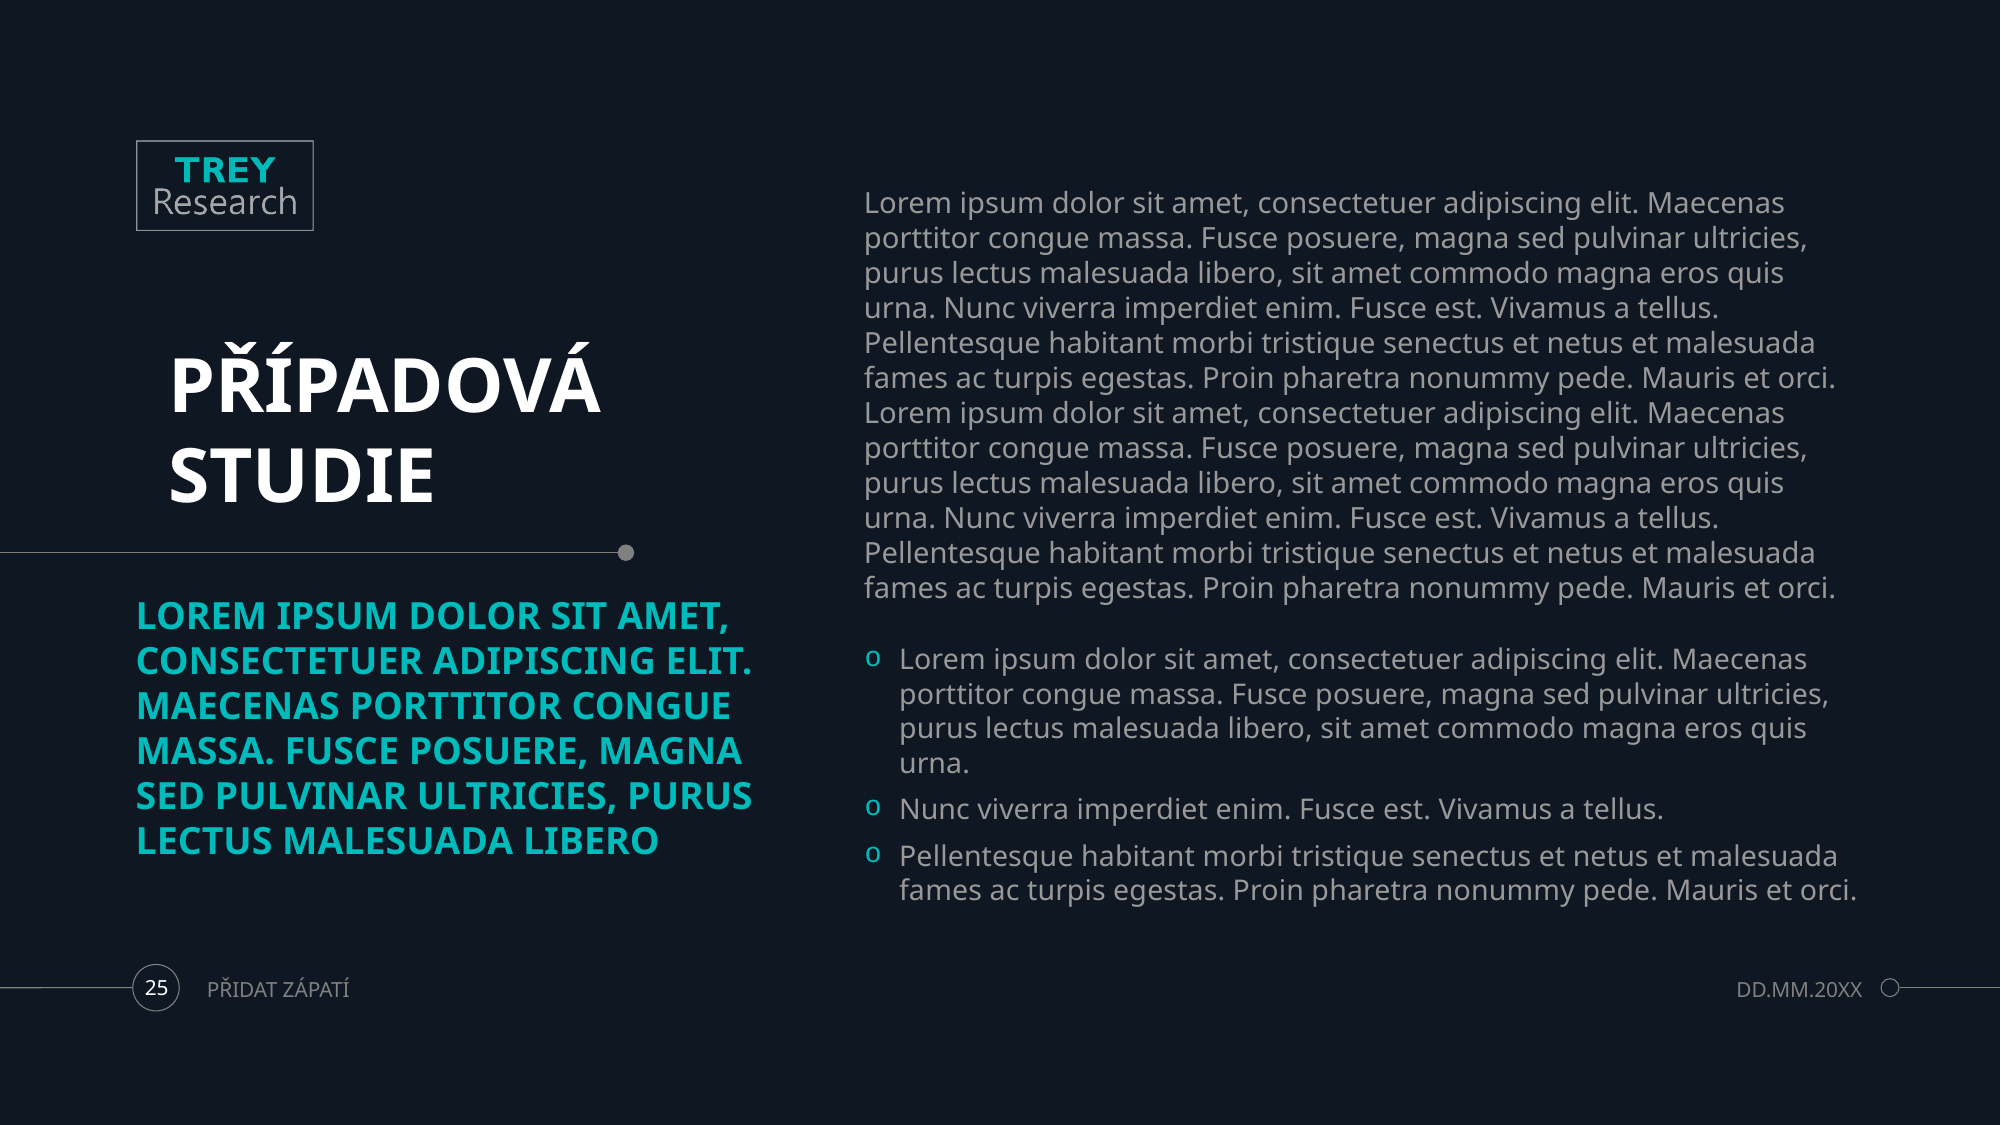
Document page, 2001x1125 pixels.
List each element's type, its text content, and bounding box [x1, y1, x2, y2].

list LOREM IPSUM DOLOR SIT AMET, CONSECTETUER ADIPISCING ELIT. MAECENAS PORTTITOR CONGUE MASSA. FUSCE POSUERE, MAGNA SED PULVINAR ULTRICIES, PURUS LECTUS MALESUADA LIBERO [135, 592, 820, 904]
list Lorem ipsum dolor sit amet, consectetuer adipiscing elit. Maecenas porttitor congue massa. Fusce posuere, magna sed pulvinar ultricies, purus lectus malesuada libero, sit amet commodo magna eros quis urna. Nunc viverra imperdiet enim. Fusce est. Vivamus a tellus. Pellentesque habitant morbi tristique senectus et netus et malesuada fames ac turpis egestas. Proin pharetra nonummy pede. Mauris et orci. [864, 641, 1863, 941]
slide_number 25 [127, 964, 186, 1014]
title PŘÍPADOVÁ STUDIE [168, 324, 819, 518]
list Lorem ipsum dolor sit amet, consectetuer adipiscing elit. Maecenas porttitor congue massa. Fusce posuere, magna sed pulvinar ultricies, purus lectus malesuada libero, sit amet commodo magna eros quis urna. Nunc viverra imperdiet enim. Fusce est. Vivamus a tellus. Pellentesque habitant morbi tristique senectus et netus et malesuada fames ac turpis egestas. Proin pharetra nonummy pede. Mauris et orci. Lorem ipsum dolor sit amet, consectetuer adipiscing elit. Maecenas porttitor congue massa. Fusce posuere, magna sed pulvinar ultricies, purus lectus malesuada libero, sit amet commodo magna eros quis urna. Nunc viverra imperdiet enim. Fusce est. Vivamus a tellus. Pellentesque habitant morbi tristique senectus et netus et malesuada fames ac turpis egestas. Proin pharetra nonummy pede. Mauris et orci. [864, 184, 1863, 622]
footer PŘIDAT ZÁPATÍ [191, 964, 671, 1014]
picture [136, 140, 314, 231]
slide_number DD.MM.20XX [1643, 964, 1863, 1014]
